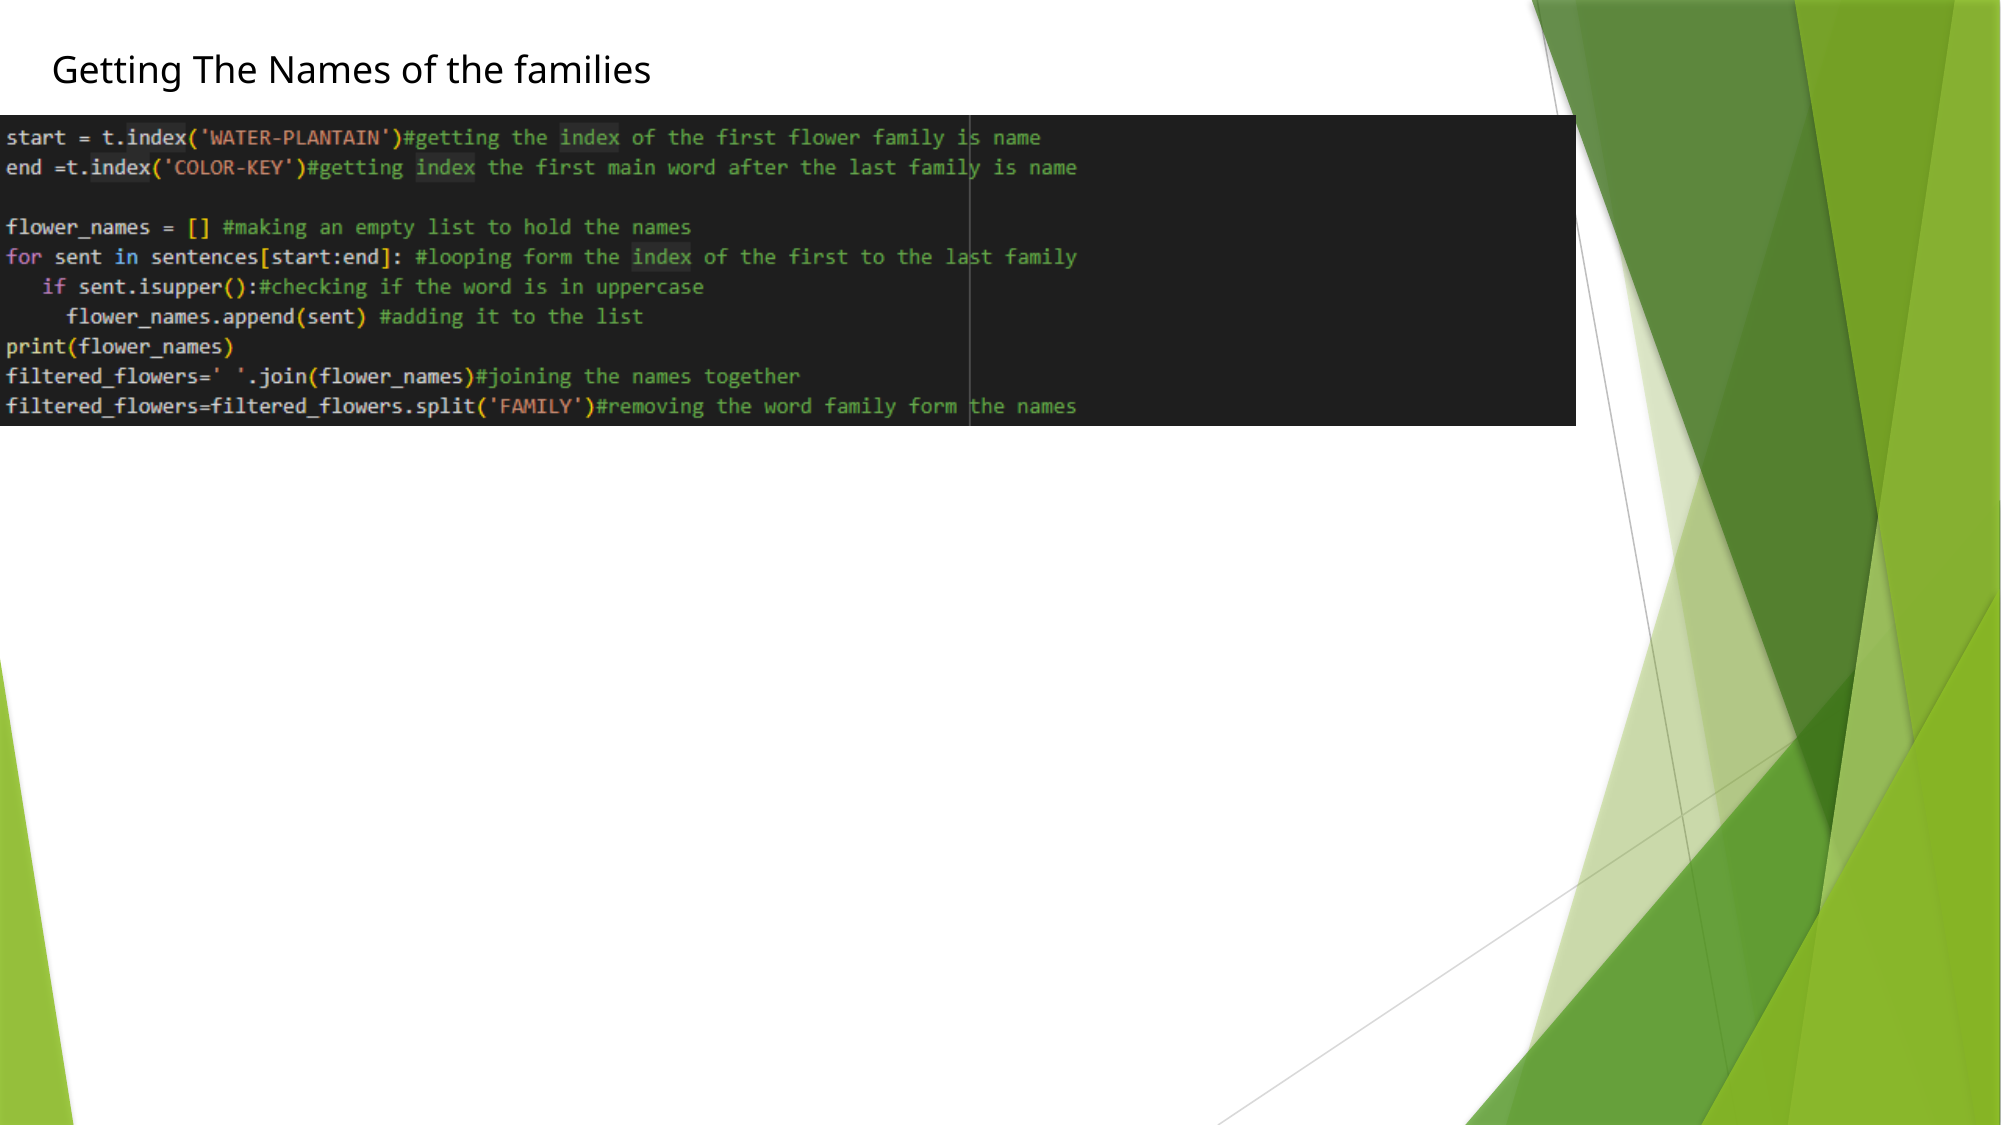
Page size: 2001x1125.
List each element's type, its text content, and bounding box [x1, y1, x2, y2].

text_box Getting The Names of the families [36, 38, 1065, 99]
picture [0, 115, 1576, 426]
